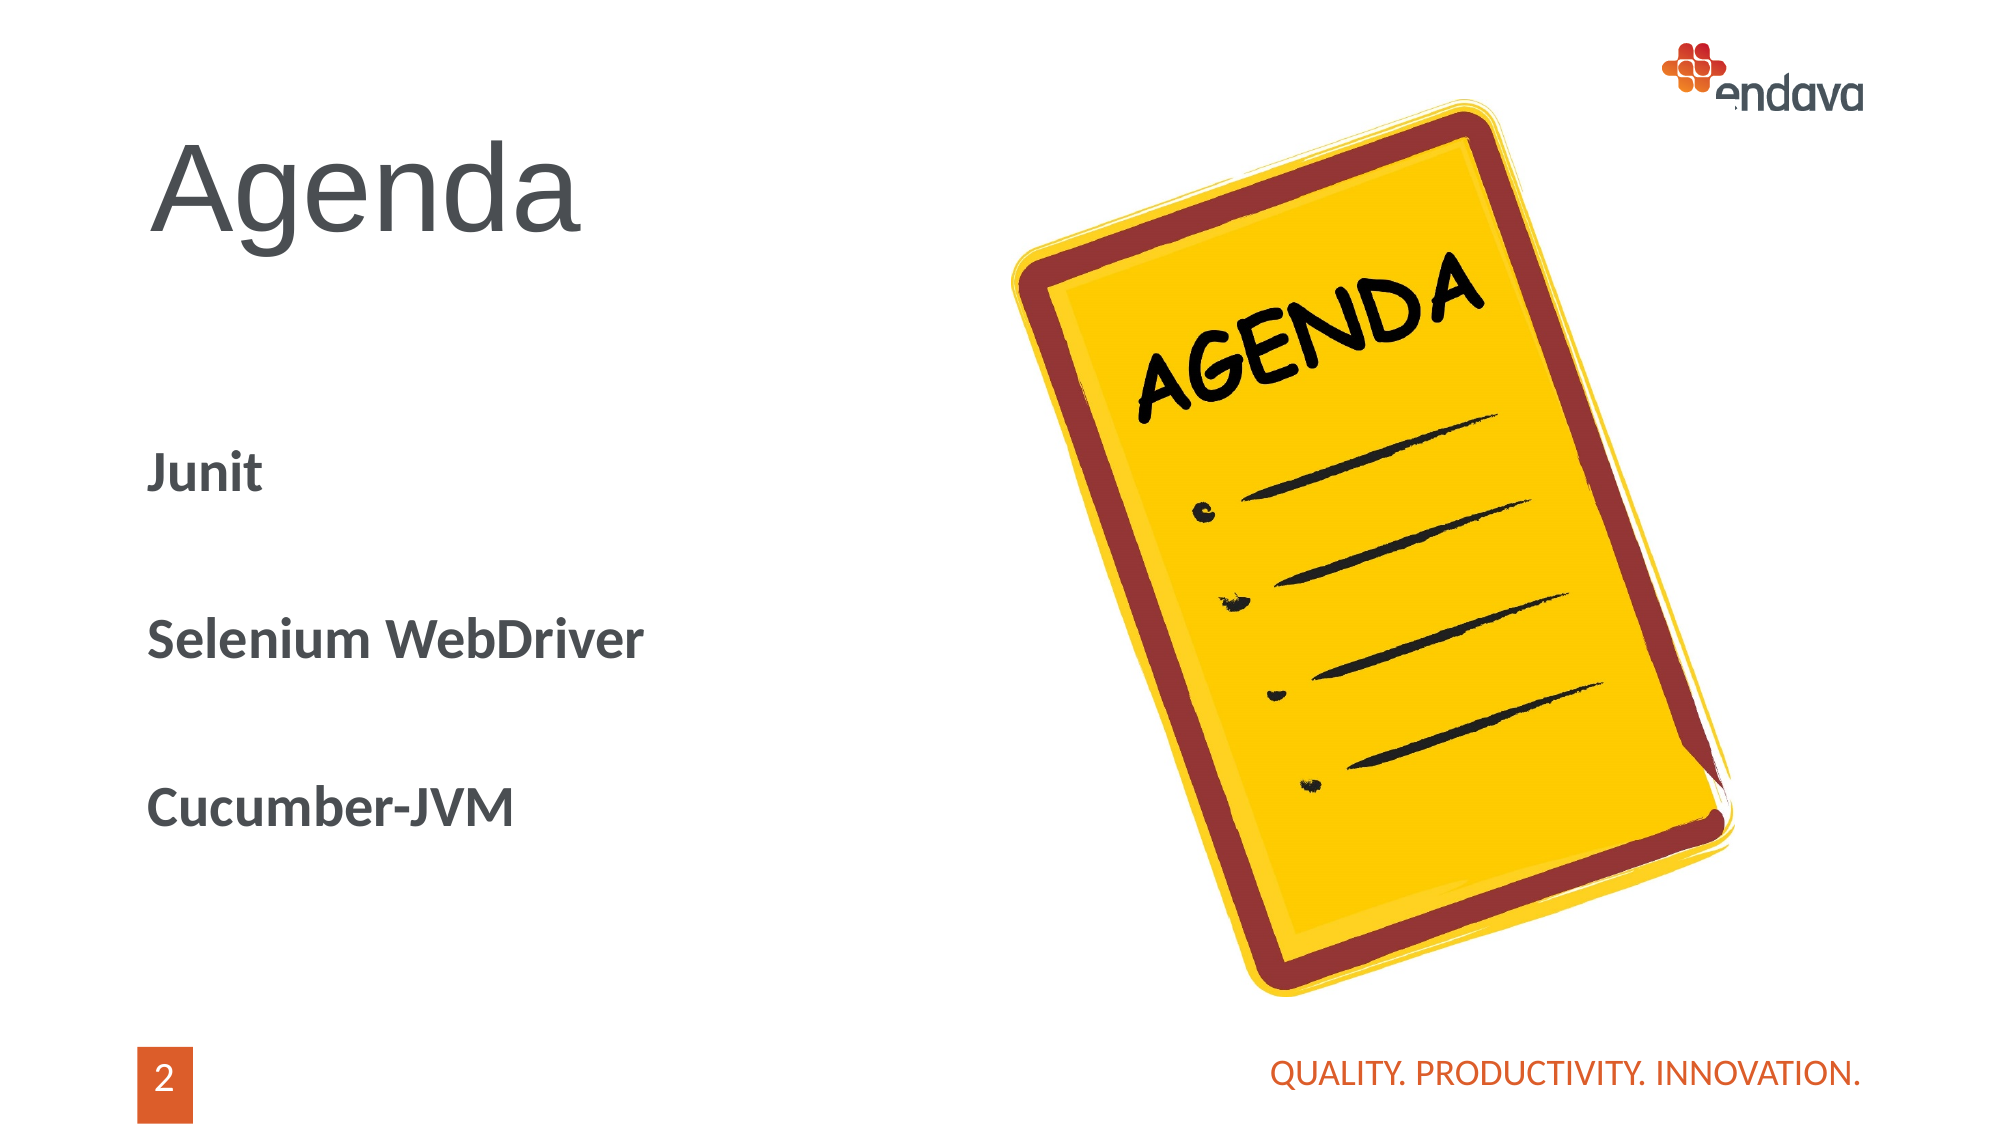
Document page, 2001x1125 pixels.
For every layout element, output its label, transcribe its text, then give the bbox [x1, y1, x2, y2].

text_box Agenda [135, 99, 596, 265]
list Junit Selenium WebDriver Cucumber-JVM [132, 425, 1006, 822]
picture [1011, 43, 1863, 997]
slide_number QUALITY. PRODUCTIVITY. INNOVATION. [1252, 1040, 1863, 1101]
